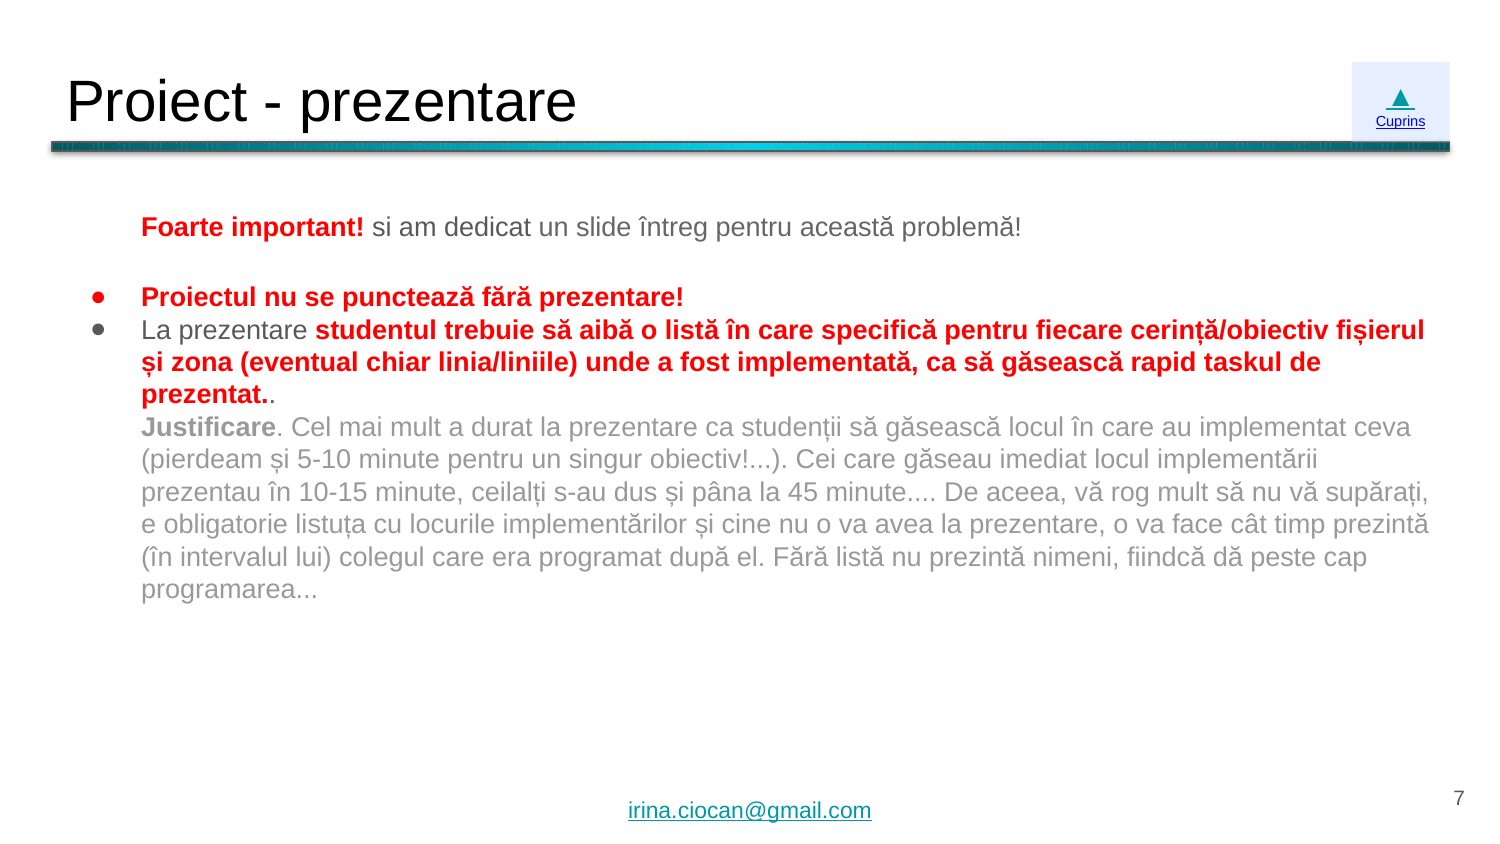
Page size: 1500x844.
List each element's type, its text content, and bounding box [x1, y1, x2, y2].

text_box [51, 141, 1450, 151]
text_box irina.ciocan@gmail.com [613, 795, 889, 837]
title Proiect - prezentare [51, 48, 1449, 139]
slide_number ‹#› [1389, 764, 1480, 830]
text_box ▲ Cuprins [1351, 62, 1450, 142]
list Foarte important! si am dedicat un slide întreg pentru această problemă! Proiectul nu se punctează fără prezentare! La prezentare studentul trebuie să aibă o listă în care specifică pentru fiecare cerință/obiectiv fișierul și zona (eventual chiar linia/liniile) unde a fost implementată, ca să găsească rapid taskul de prezentat.. Justificare. Cel mai mult a durat la prezentare ca studenții să găsească locul în care au implementat ceva (pierdeam și 5-10 minute pentru un singur obiectiv!...). Cei care găseau imediat locul implementării prezentau în 10-15 minute, ceilalți s-au dus și pâna la 45 minute.... De aceea, vă rog mult să nu vă supărați, e obligatorie listuța cu locurile implementărilor și cine nu o va avea la prezentare, o va face cât timp prezintă (în intervalul lui) colegul care era programat după el. Fără listă nu prezintă nimeni, fiindcă dă peste cap programarea... [51, 189, 1449, 797]
